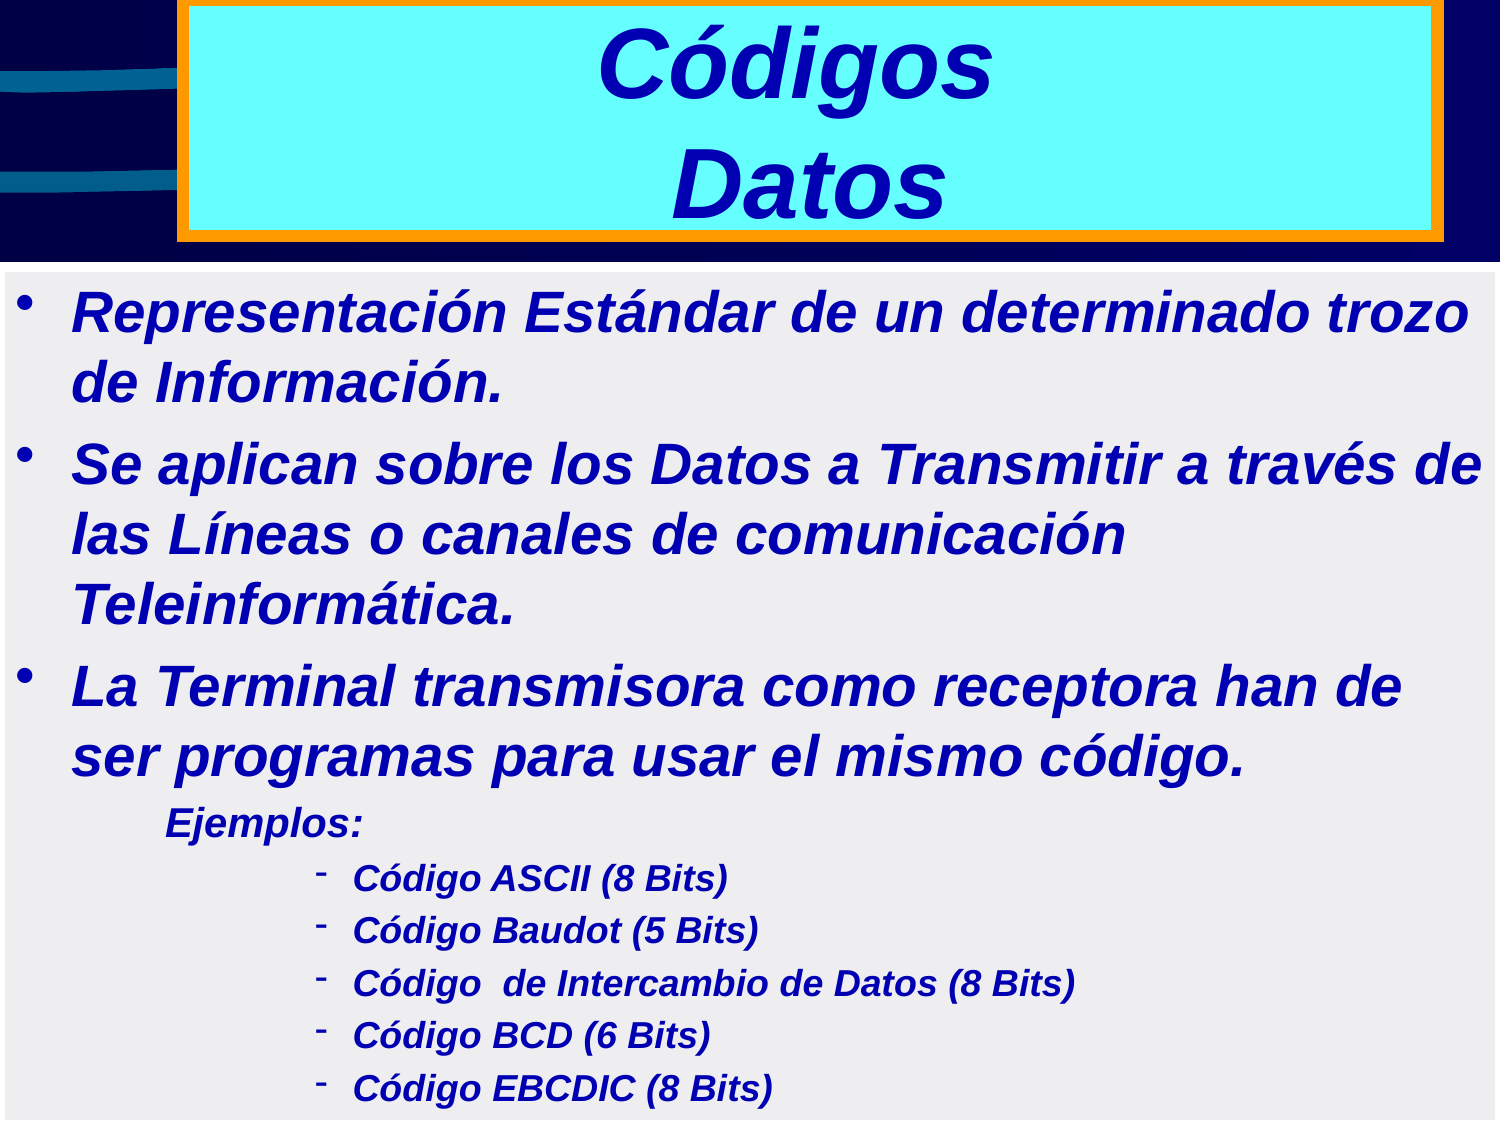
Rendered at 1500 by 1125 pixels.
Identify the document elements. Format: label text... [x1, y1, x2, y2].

picture [178, 170, 182, 190]
list Representación Estándar de un determinado trozo de Información. Se aplican sobre los Datos a Transmitir a través de las Líneas o canales de comunicación Teleinformática. La Terminal transmisora como receptora han de ser programas para usar el mismo código. Ejemplos: Código ASCII (8 Bits) Código Baudot (5 Bits) Código de Intercambio de Datos (8 Bits) Código BCD (6 Bits) Código EBCDIC (8 Bits) [0, 266, 1500, 1125]
picture [178, 68, 182, 88]
title Códigos Datos [182, 0, 1438, 237]
